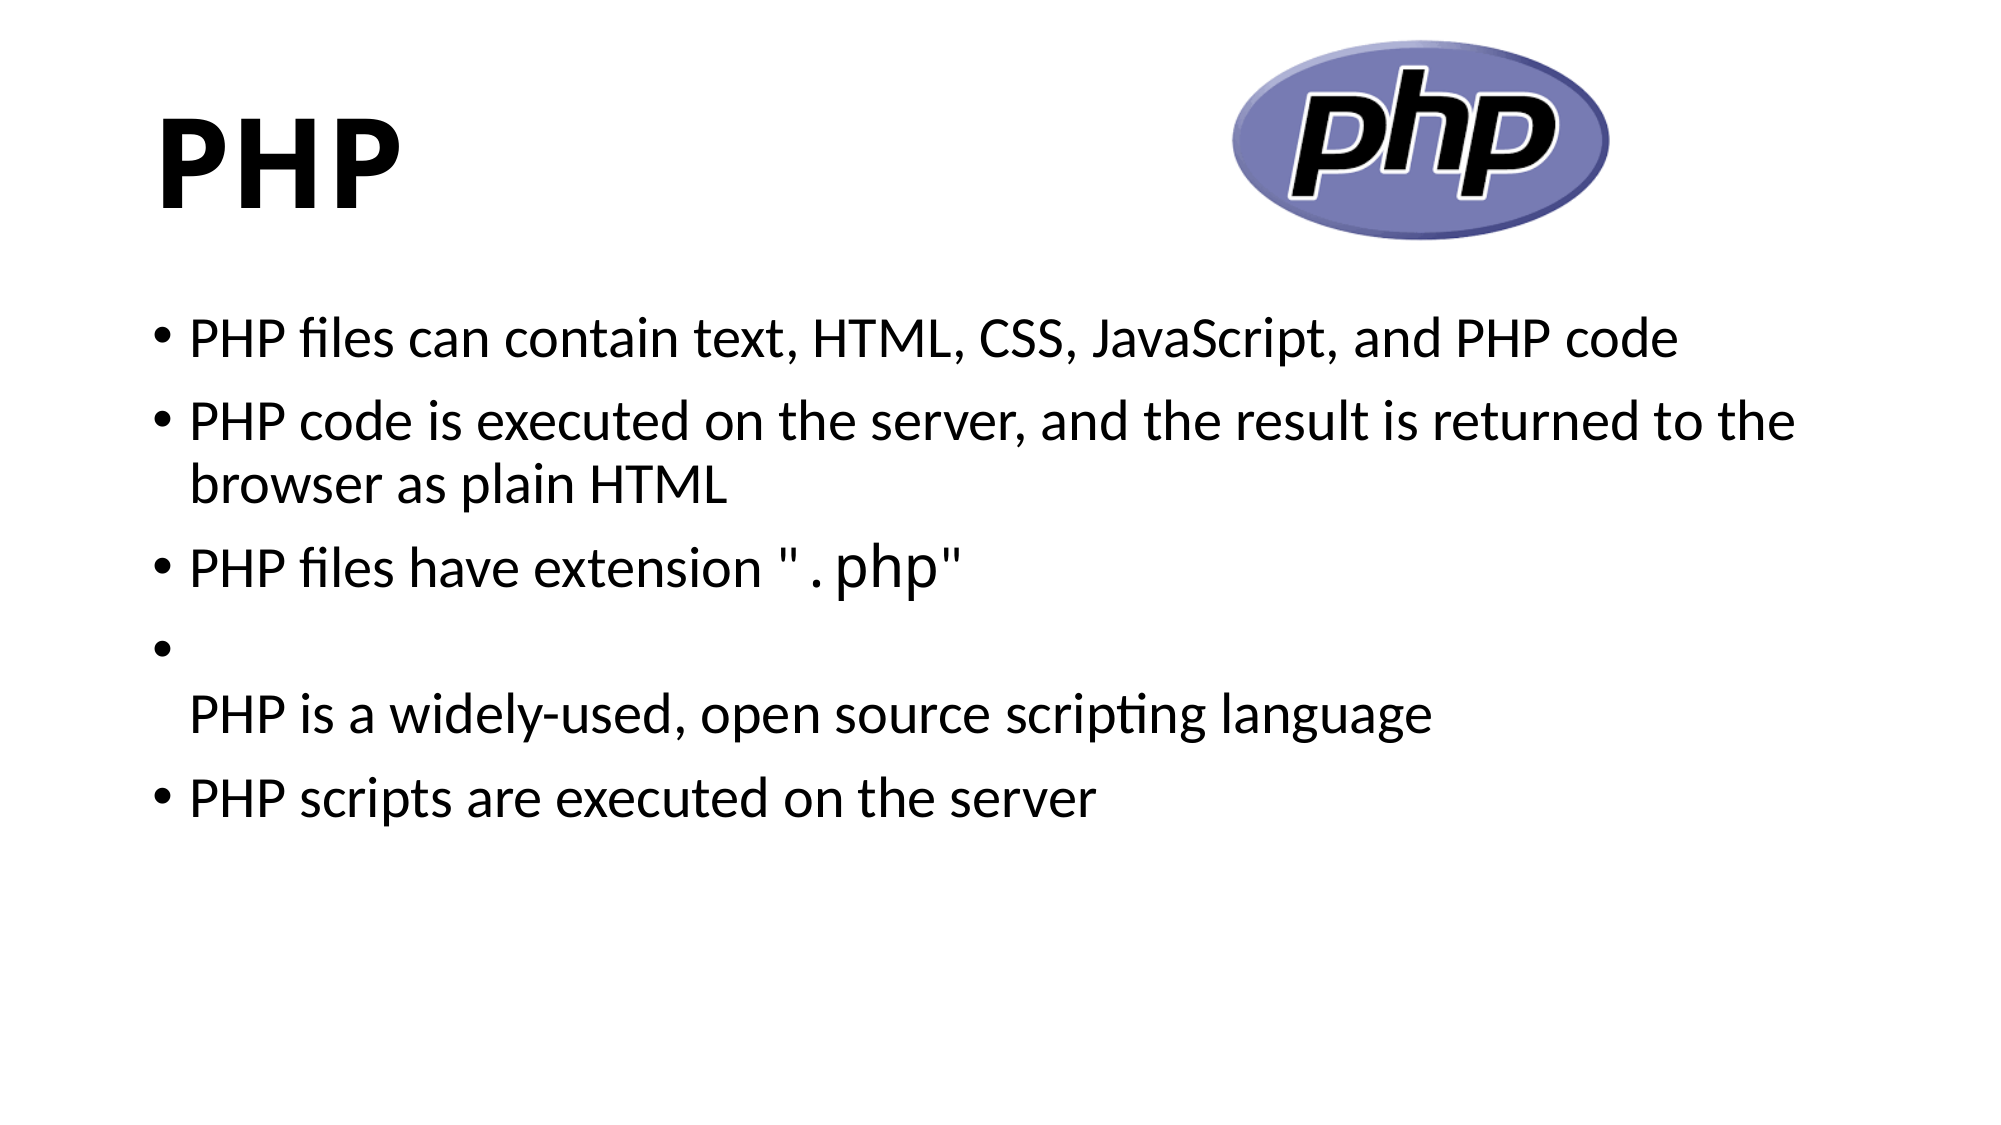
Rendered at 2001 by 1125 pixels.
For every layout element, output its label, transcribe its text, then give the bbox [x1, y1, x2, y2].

list PHP files can contain text, HTML, CSS, JavaScript, and PHP code PHP code is executed on the server, and the result is returned to the browser as plain HTML PHP files have extension ".php" PHP is a widely-used, open source scripting language PHP scripts are executed on the server [137, 299, 1863, 1014]
title PHP [137, 59, 1863, 278]
picture [1227, 35, 1615, 246]
